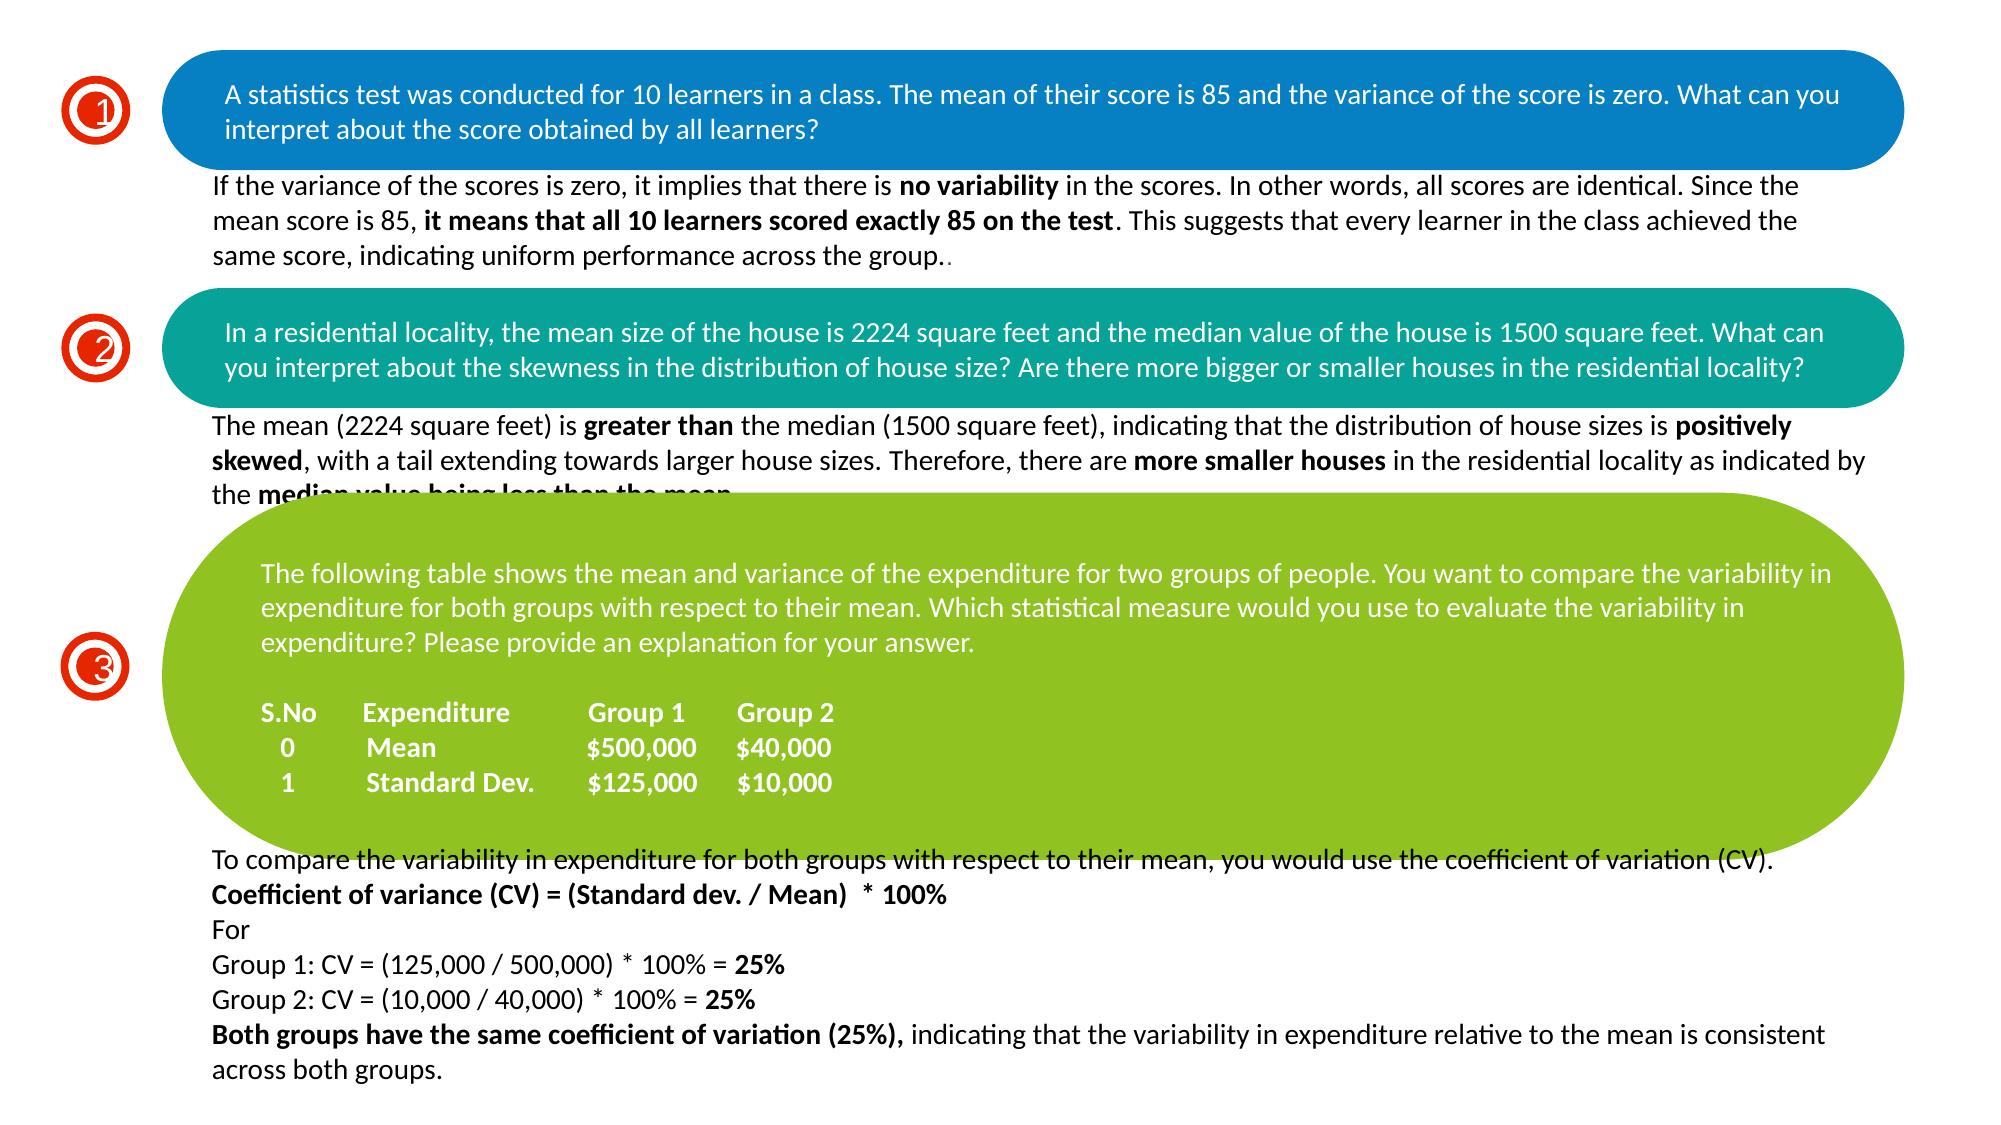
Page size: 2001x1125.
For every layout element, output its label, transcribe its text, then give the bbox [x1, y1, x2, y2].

text_box The following table shows the mean and variance of the expenditure for two groups of people. You want to compare the variability in expenditure for both groups with respect to their mean. Which statistical measure would you use to evaluate the variability in expenditure? Please provide an explanation for your answer. S.No Expenditure Group 1 Group 2 0 Mean $500,000 $40,000 1 Standard Dev. $125,000 $10,000 [162, 520, 1905, 832]
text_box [60, 631, 130, 701]
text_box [61, 75, 131, 145]
text_box To compare the variability in expenditure for both groups with respect to their mean, you would use the coefficient of variation (CV). Coefficient of variance (CV) = (Standard dev. / Mean) * 100% For Group 1: CV = (125,000 / 500,000) * 100% = 25% Group 2: CV = (10,000 / 40,000) * 100% = 25% Both groups have the same coefficient of variation (25%), indicating that the variability in expenditure relative to the mean is consistent across both groups. [197, 832, 1869, 1093]
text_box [162, 292, 1905, 520]
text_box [162, 63, 1905, 280]
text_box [61, 313, 131, 383]
